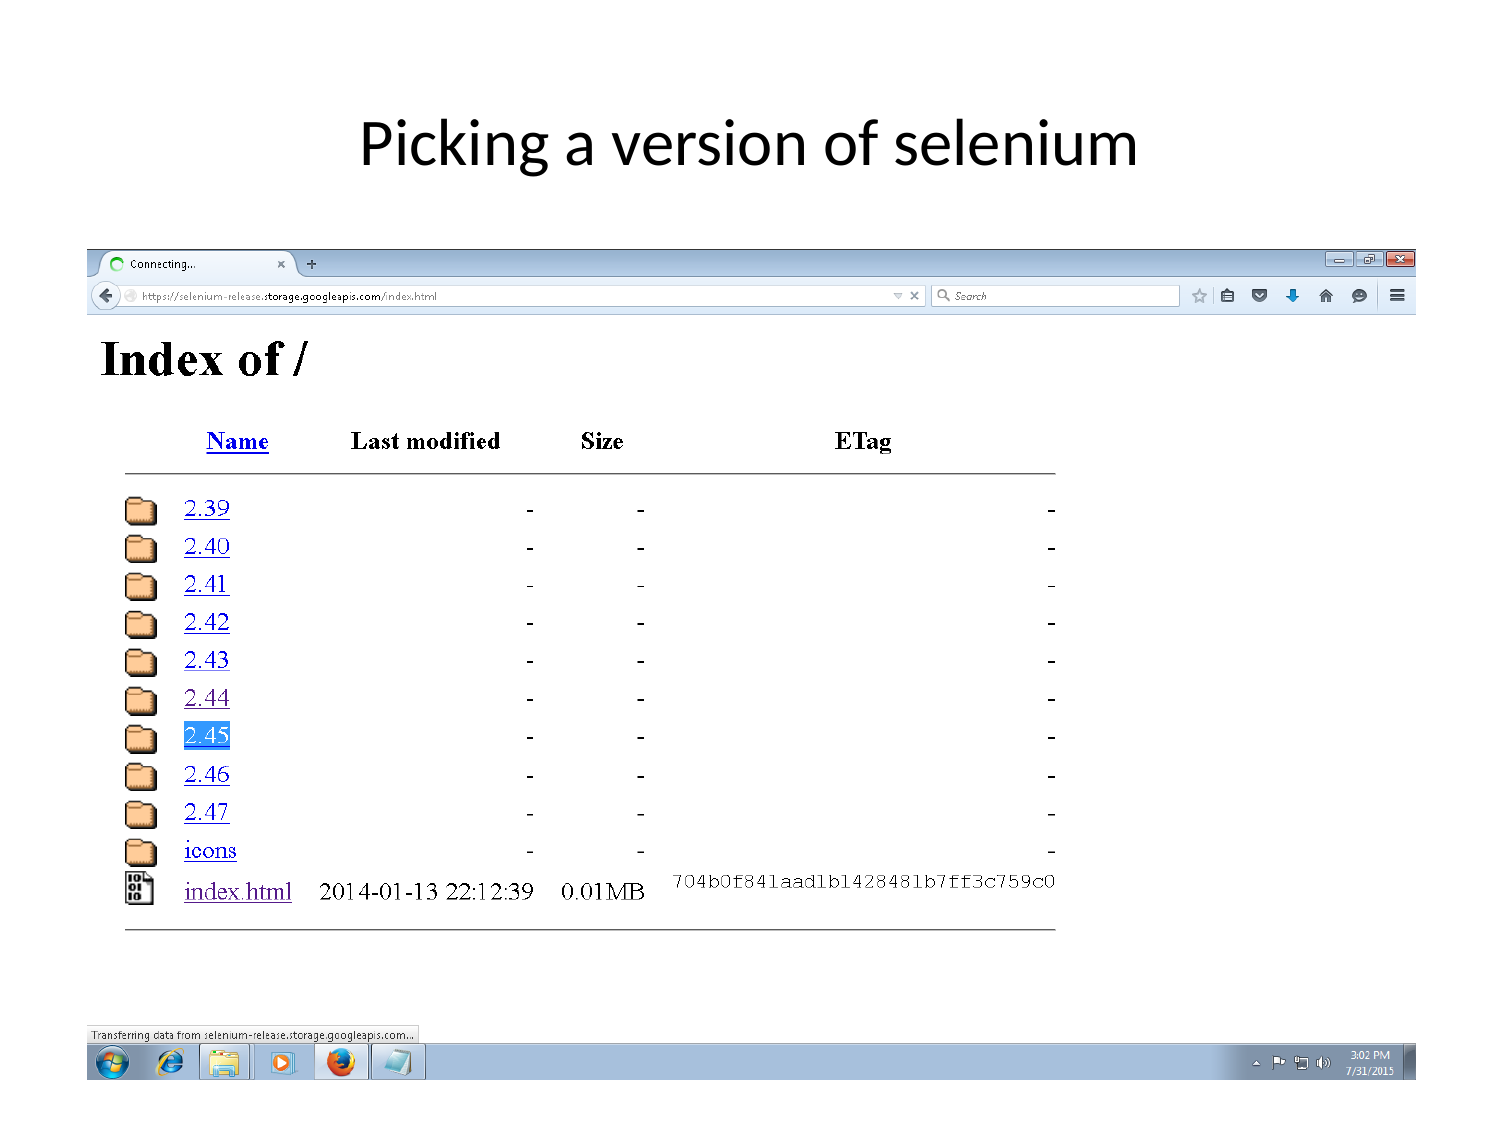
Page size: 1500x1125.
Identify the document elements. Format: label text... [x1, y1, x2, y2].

title Picking a version of selenium [75, 45, 1425, 233]
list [87, 249, 1416, 1081]
